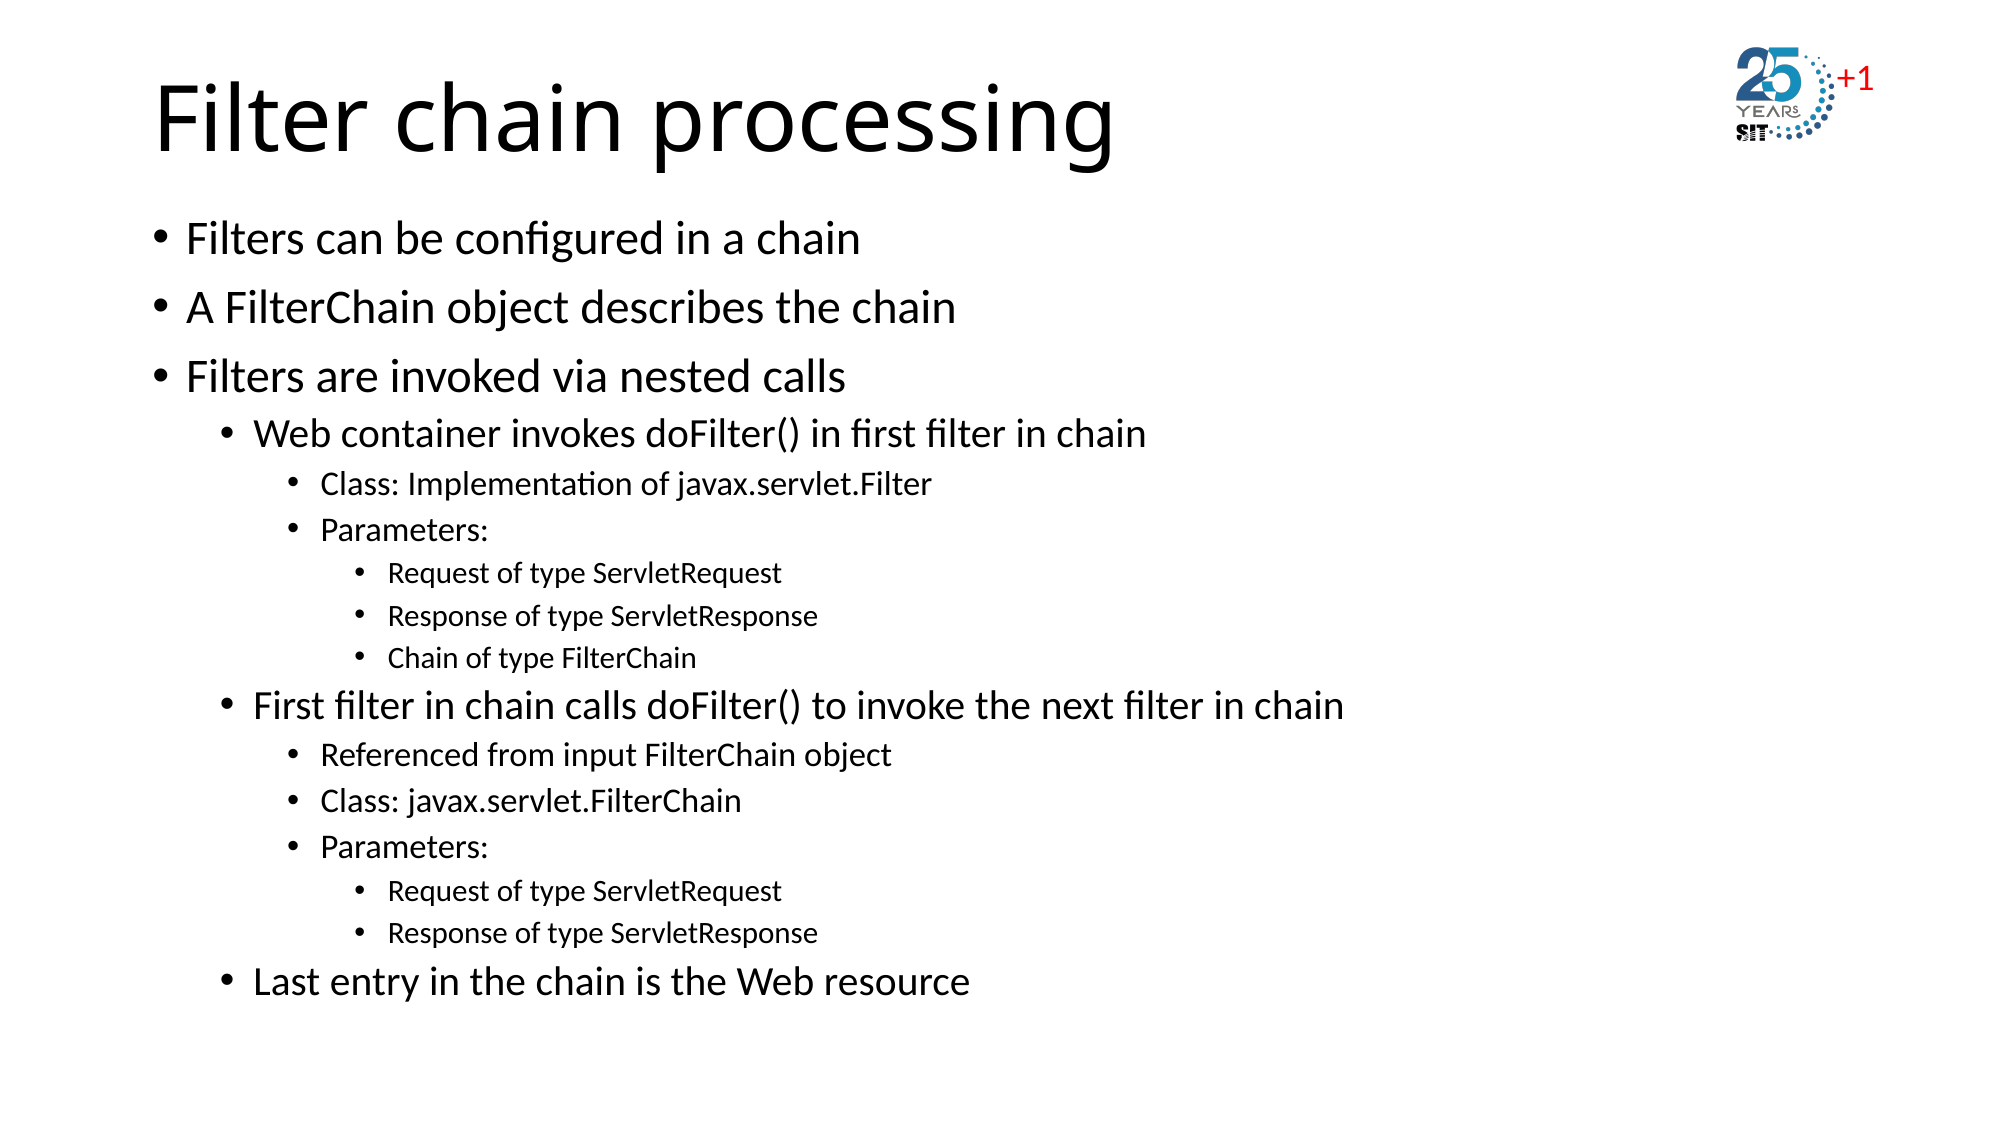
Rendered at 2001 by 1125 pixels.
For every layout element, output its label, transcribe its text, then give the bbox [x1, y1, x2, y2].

picture [1704, 30, 1846, 59]
title Filter chain processing [137, 59, 1863, 184]
list Filters can be configured in a chain A FilterChain object describes the chain Filters are invoked via nested calls Web container invokes doFilter() in first filter in chain Class: Implementation of javax.servlet.Filter Parameters: Request of type ServletRequest Response of type ServletResponse Chain of type FilterChain First filter in chain calls doFilter() to invoke the next filter in chain Referenced from input FilterChain object Class: javax.servlet.FilterChain Parameters: Request of type ServletRequest Response of type ServletResponse Last entry in the chain is the Web resource [137, 204, 1863, 1014]
